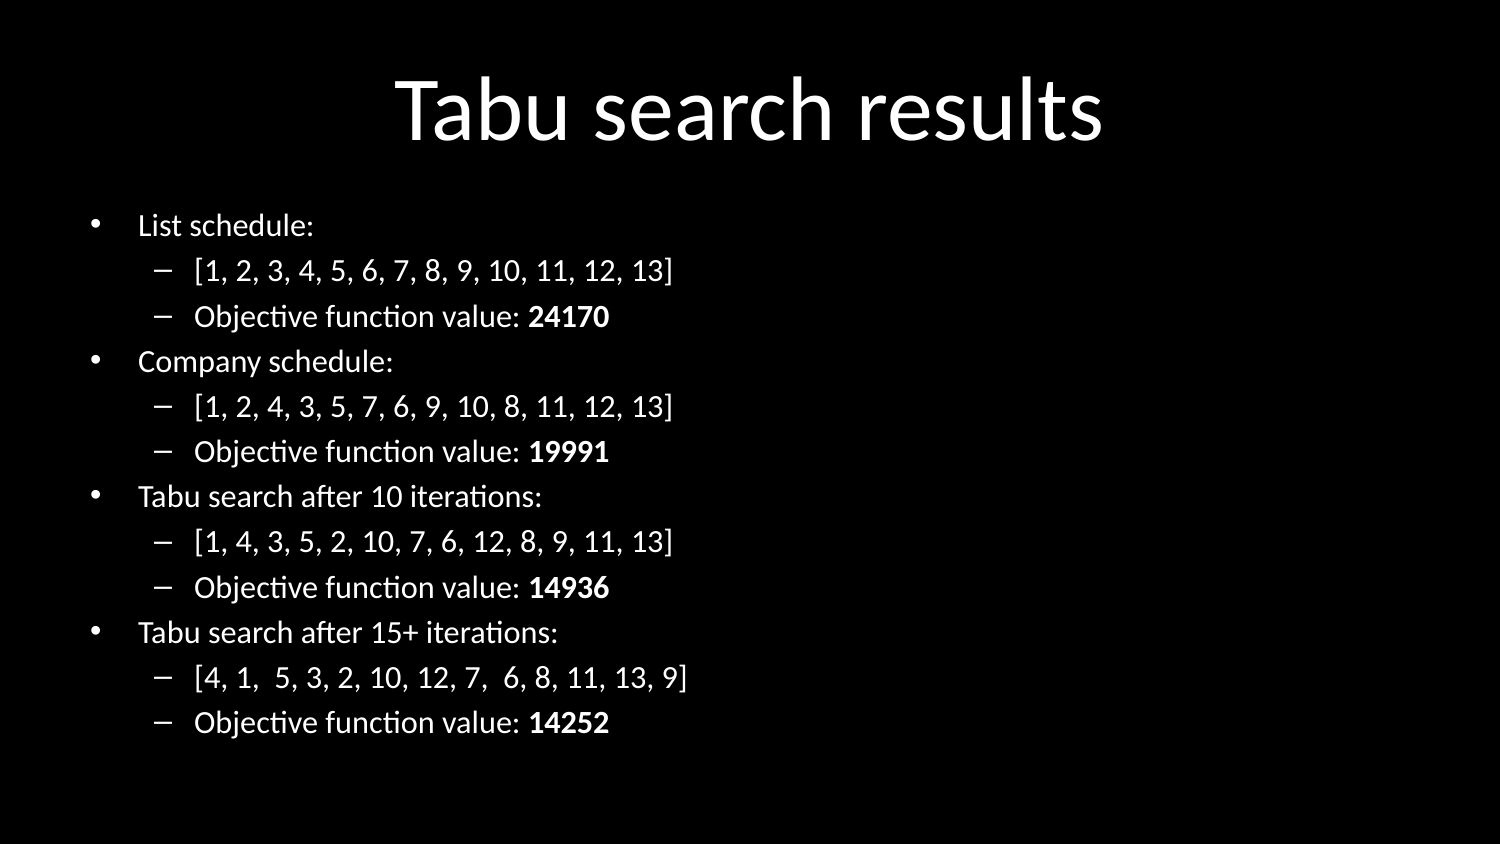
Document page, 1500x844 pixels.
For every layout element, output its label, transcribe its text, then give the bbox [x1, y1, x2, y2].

list List schedule: [1, 2, 3, 4, 5, 6, 7, 8, 9, 10, 11, 12, 13] Objective function value: 24170 Company schedule: [1, 2, 4, 3, 5, 7, 6, 9, 10, 8, 11, 12, 13] Objective function value: 19991 Tabu search after 10 iterations: [1, 4, 3, 5, 2, 10, 7, 6, 12, 8, 9, 11, 13] Objective function value: 14936 Tabu search after 15+ iterations: [4, 1, 5, 3, 2, 10, 12, 7, 6, 8, 11, 13, 9] Objective function value: 14252 [75, 196, 1425, 754]
title Tabu search results [75, 33, 1425, 175]
